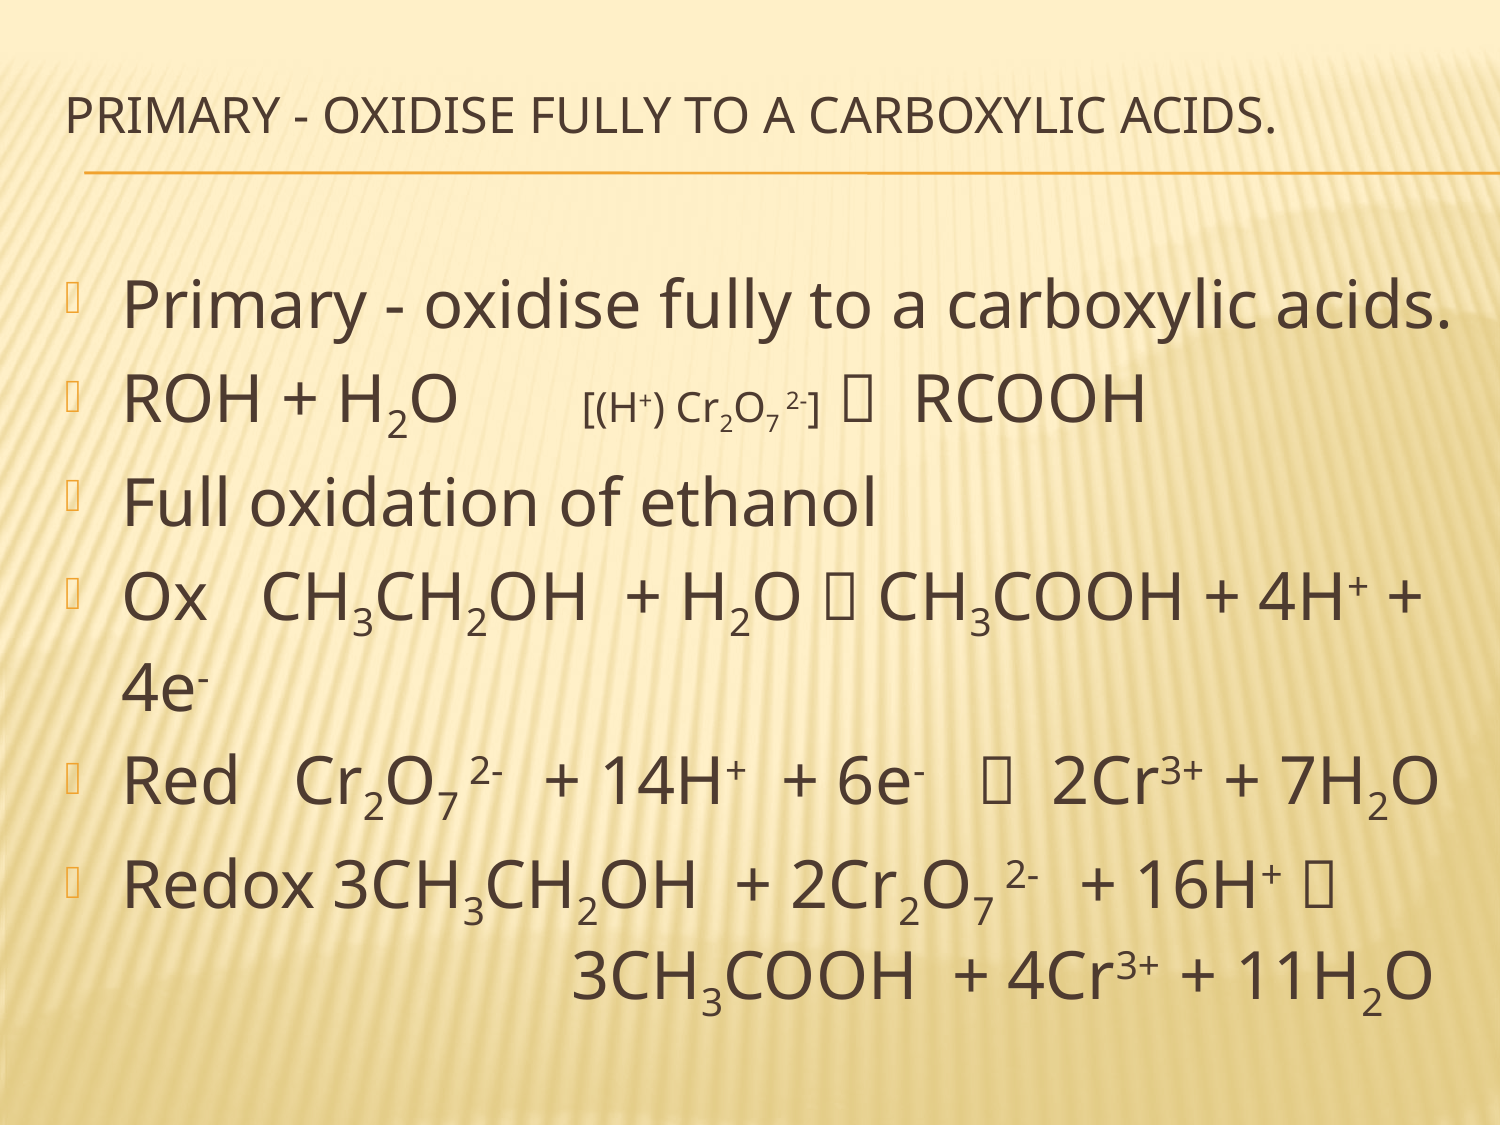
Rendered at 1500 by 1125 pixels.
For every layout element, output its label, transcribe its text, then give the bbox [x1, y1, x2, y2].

list Primary - oxidise fully to a carboxylic acids. ROH + H2O [(H+) Cr2O7 2-]  RCOOH Full oxidation of ethanol Ox CH3CH2OH + H2O  CH3COOH + 4H+ + 4e- Red Cr2O7 2- + 14H+ + 6e-  2Cr3+ + 7H2O Redox 3CH3CH2OH + 2Cr2O7 2- + 16H+  3CH3COOH + 4Cr3+ + 11H2O [50, 254, 1475, 998]
title Primary - oxidise fully to a carboxylic acids. [50, 75, 1475, 213]
